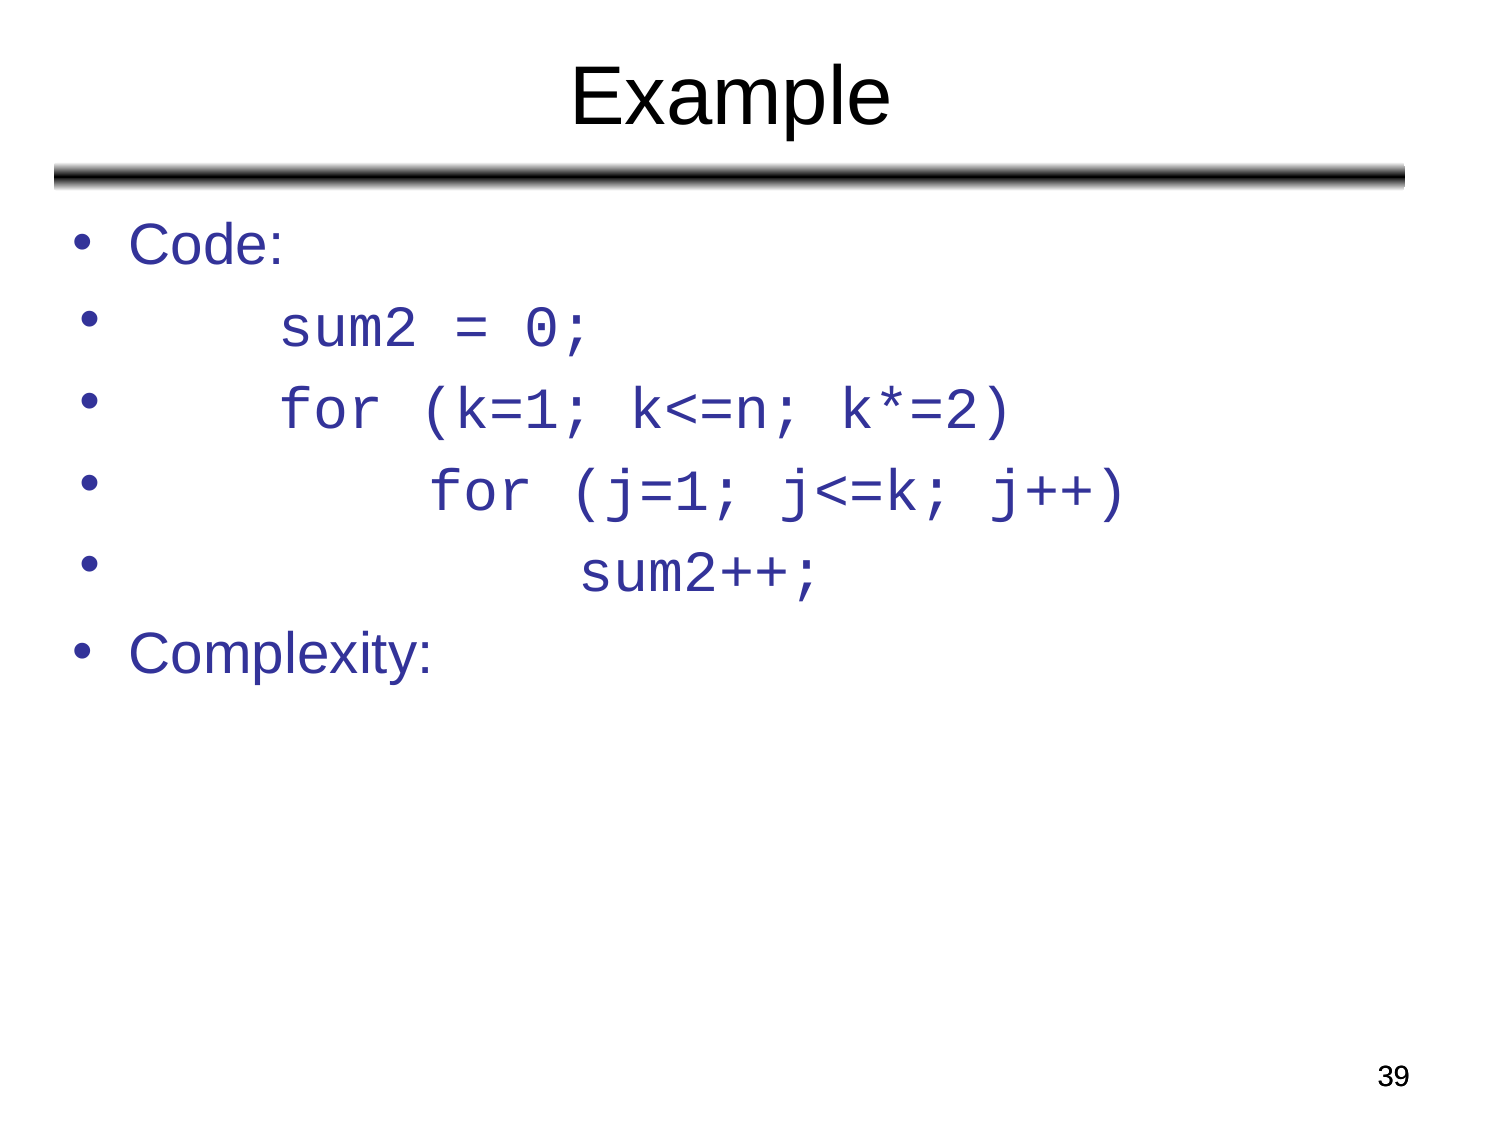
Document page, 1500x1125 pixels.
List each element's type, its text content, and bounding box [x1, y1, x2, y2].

slide_number ‹#› [1074, 1049, 1425, 1103]
list Code: sum2 = 0; for (k=1; k<=n; k*=2) for (j=1; j<=k; j++) sum2++; Complexity: [57, 199, 1408, 1032]
title Example [55, 16, 1406, 166]
